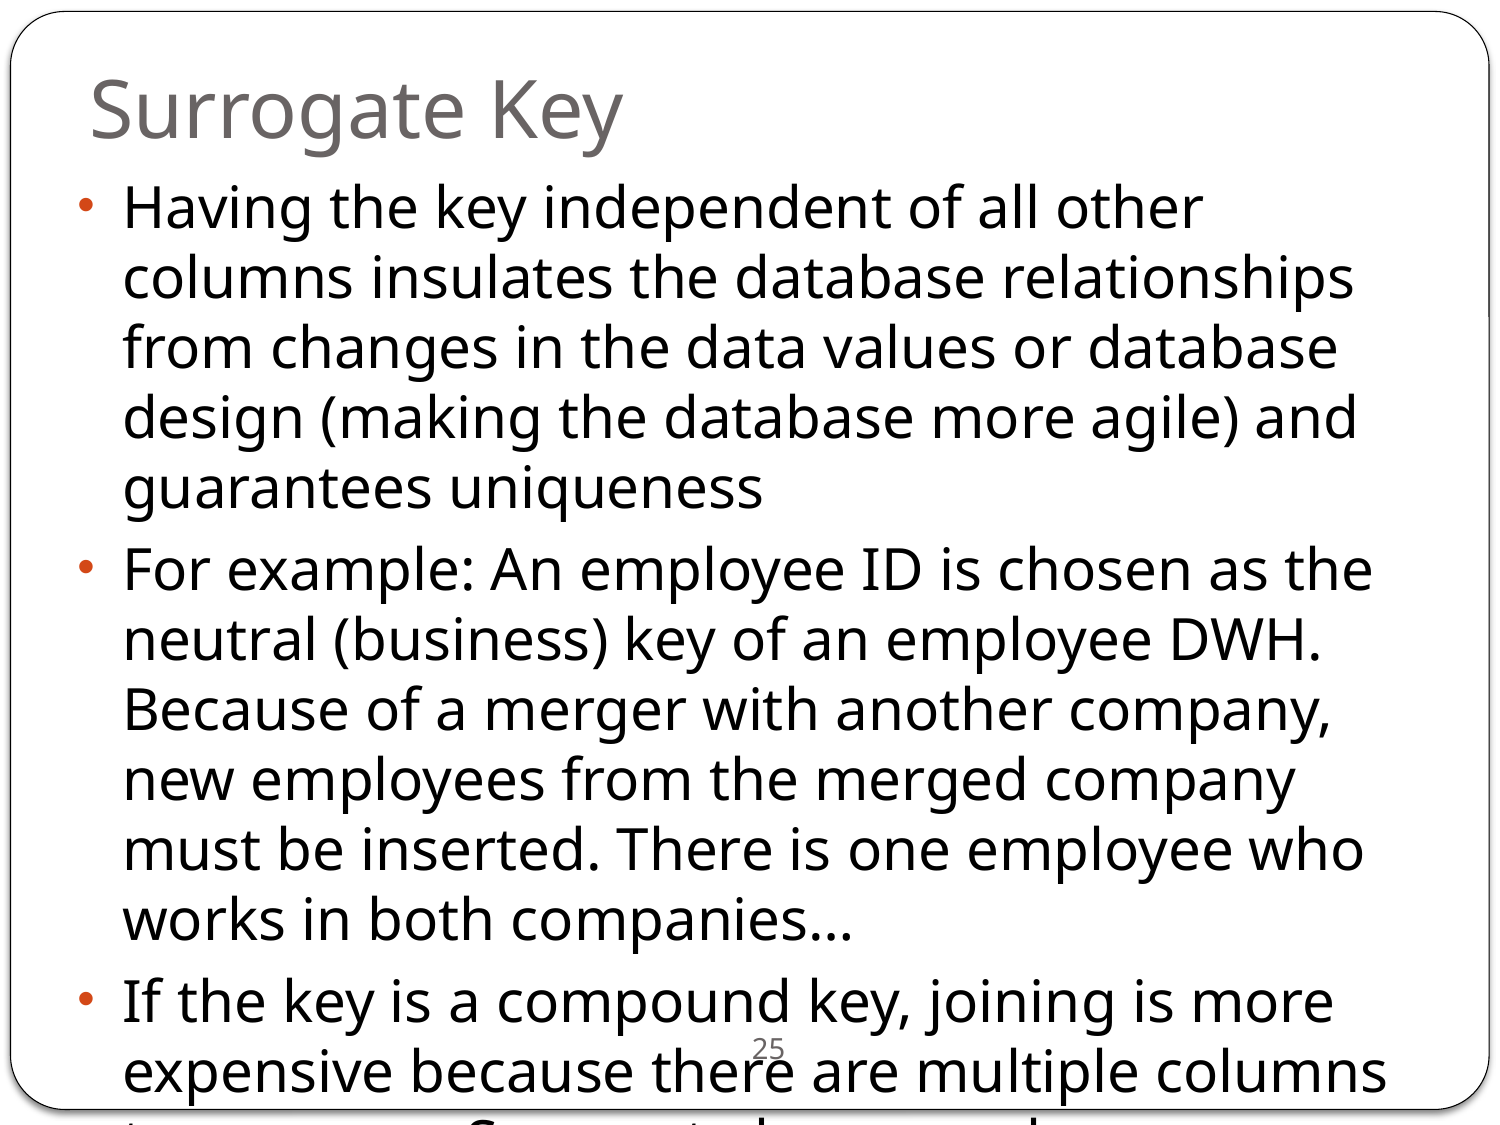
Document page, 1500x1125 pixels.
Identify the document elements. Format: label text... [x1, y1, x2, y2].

title Surrogate Key [75, 50, 1400, 162]
footer 25 [150, 1038, 800, 1088]
list Having the key independent of all other columns insulates the database relationships from changes in the data values or database design (making the database more agile) and guarantees uniqueness For example: An employee ID is chosen as the neutral (business) key of an employee DWH. Because of a merger with another company, new employees from the merged company must be inserted. There is one employee who works in both companies… If the key is a compound key, joining is more expensive because there are multiple columns to compare. Surrogate keys are always contained in a single column [62, 162, 1450, 1038]
